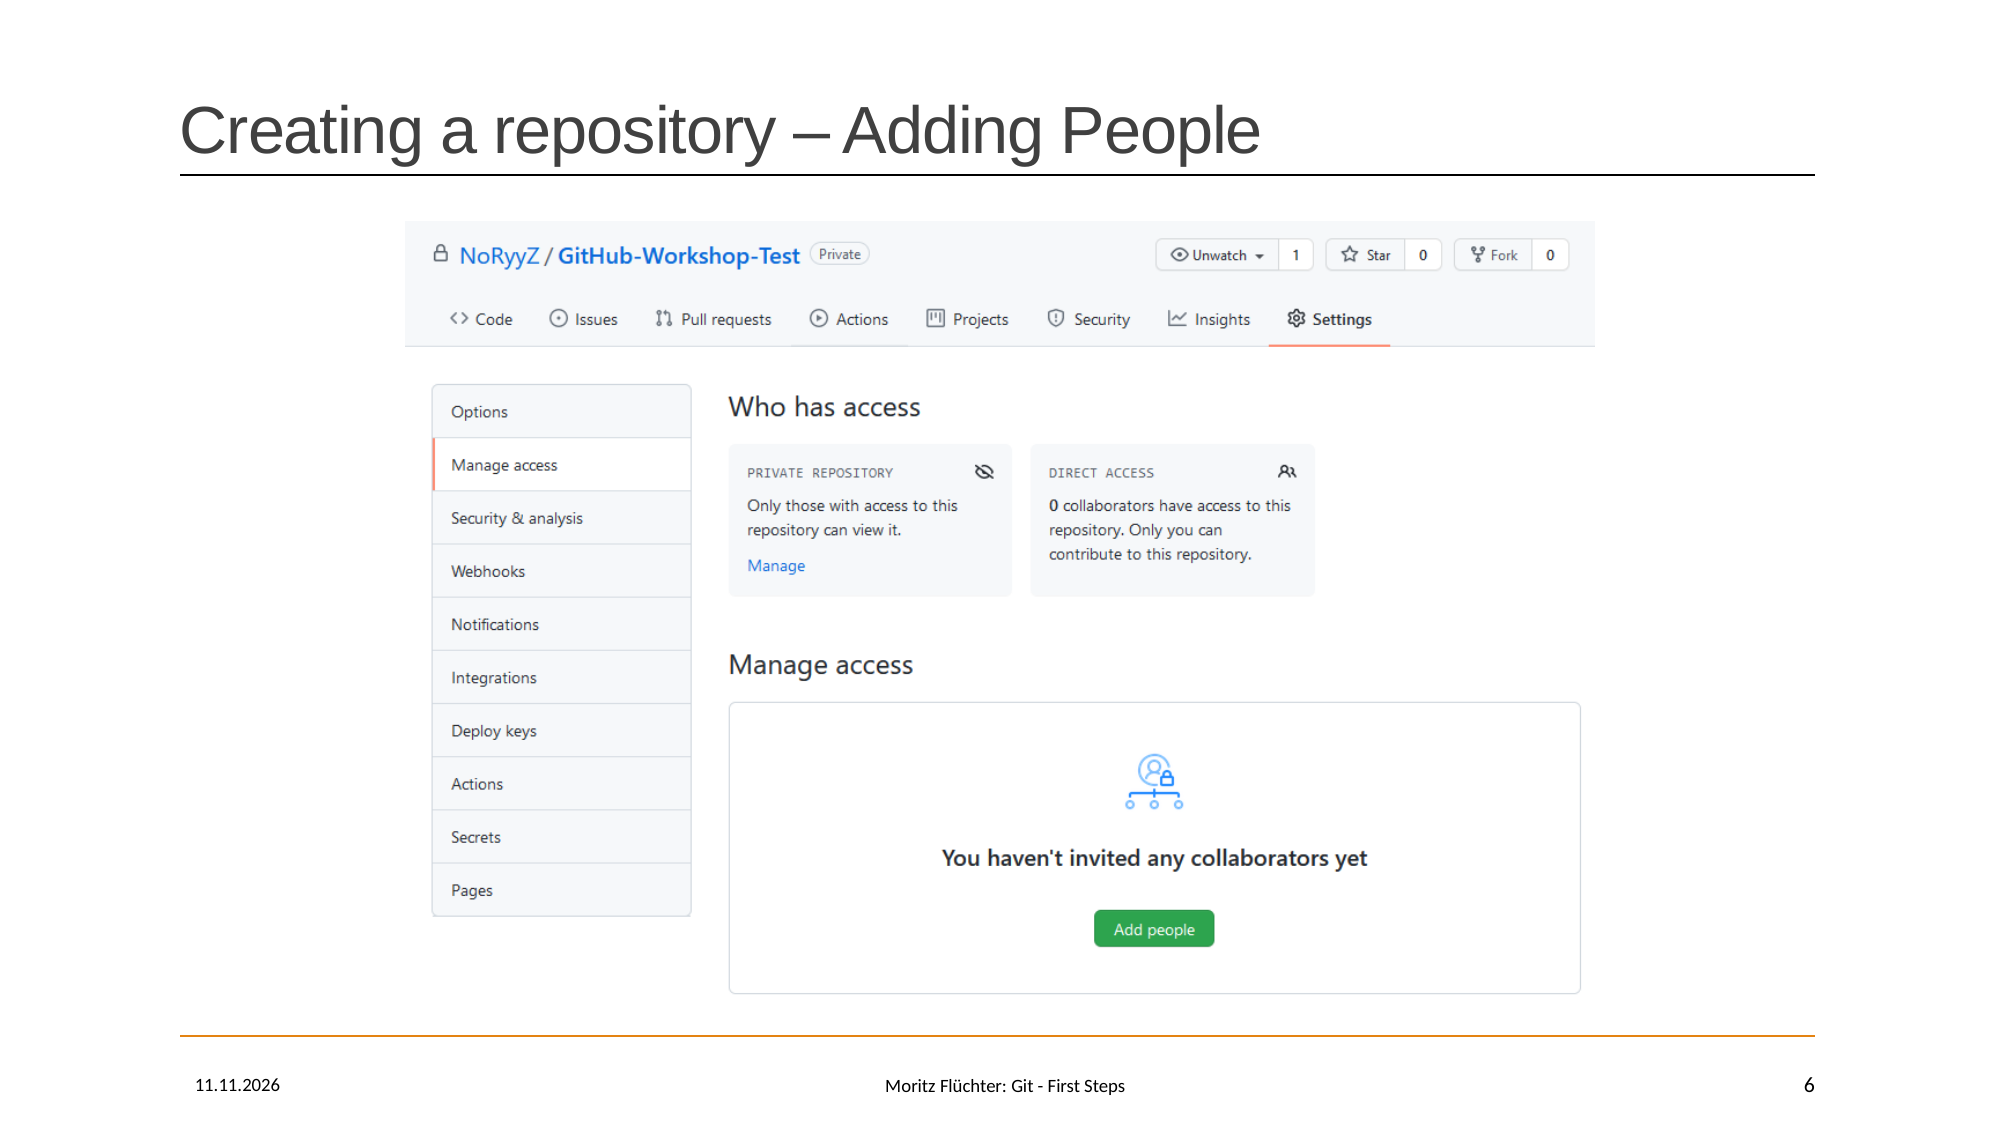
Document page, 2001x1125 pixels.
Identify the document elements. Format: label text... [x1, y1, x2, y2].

title Creating a repository – Adding People [164, 59, 1800, 175]
picture [405, 220, 1595, 1008]
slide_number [180, 1053, 586, 1114]
footer Moritz Flüchter: Git - First Steps [609, 1054, 1401, 1115]
slide_number 6 [1614, 1053, 1830, 1114]
